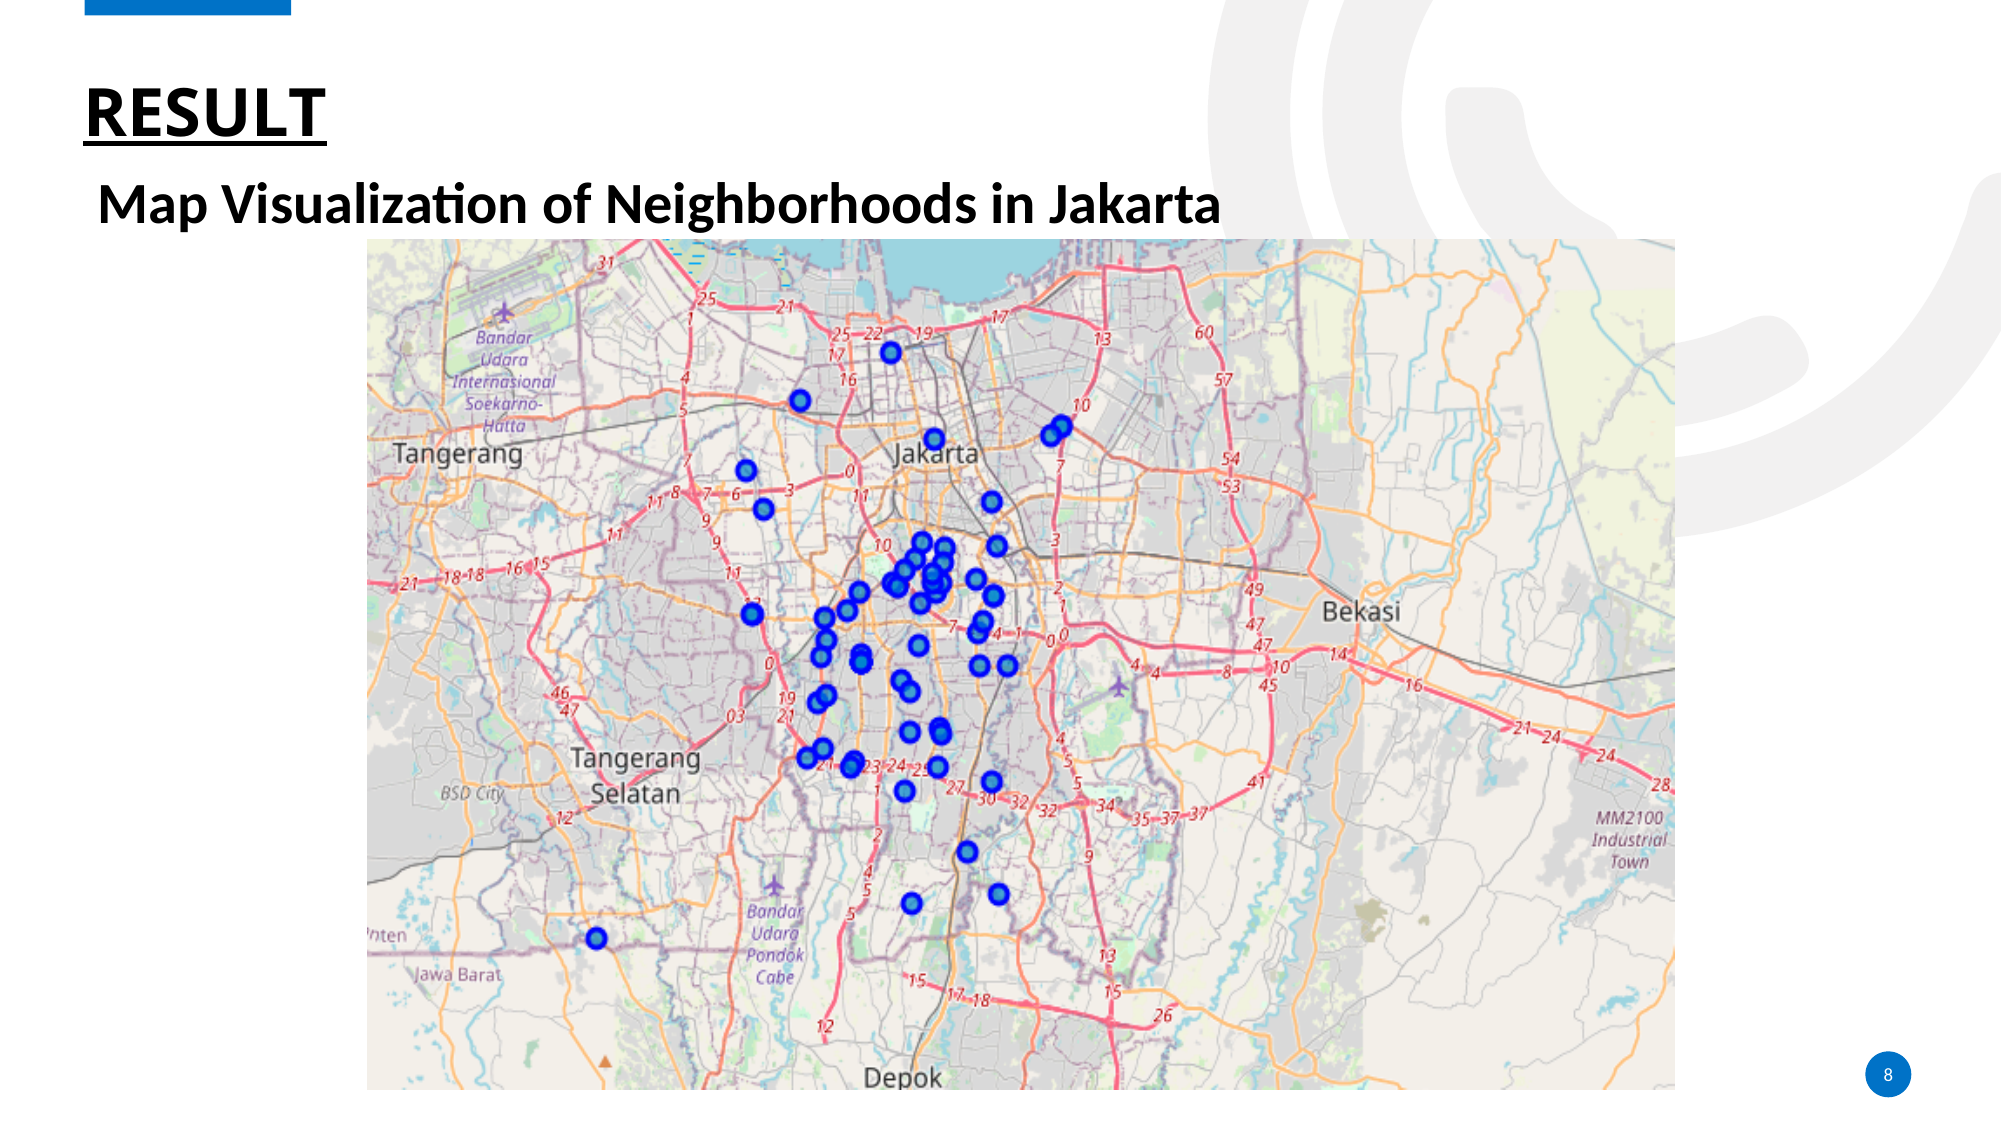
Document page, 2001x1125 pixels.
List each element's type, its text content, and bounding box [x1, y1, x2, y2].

text_box Map Visualization of Neighborhoods in Jakarta [7, 150, 1252, 243]
title RESULT [83, 0, 1913, 151]
picture [367, 239, 1675, 1090]
slide_number 8 [1864, 1059, 1913, 1090]
